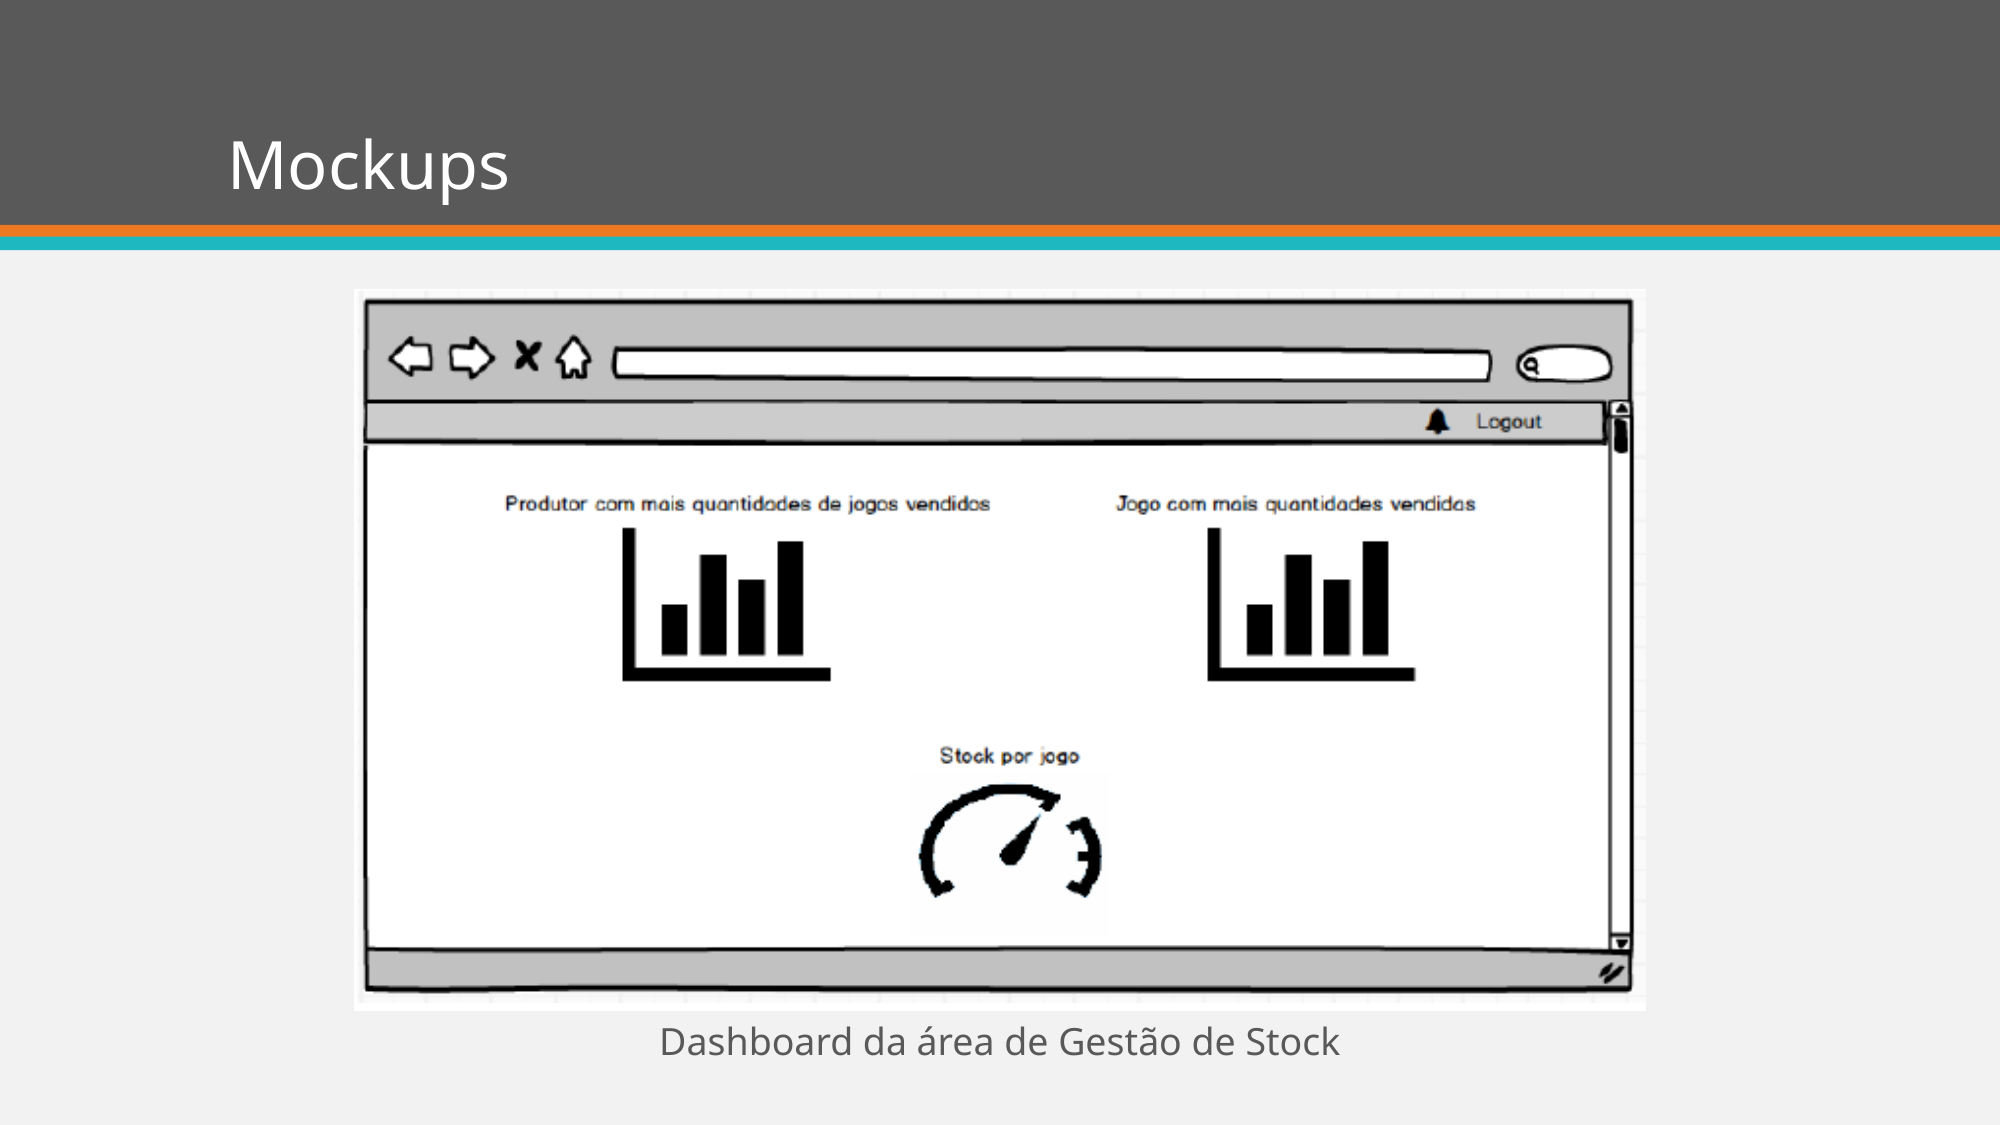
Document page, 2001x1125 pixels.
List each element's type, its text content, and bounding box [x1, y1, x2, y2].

text_box Dashboard da área de Gestão de Stock [644, 1011, 1356, 1071]
picture [354, 289, 1646, 1011]
title Mockups [212, 41, 1788, 212]
